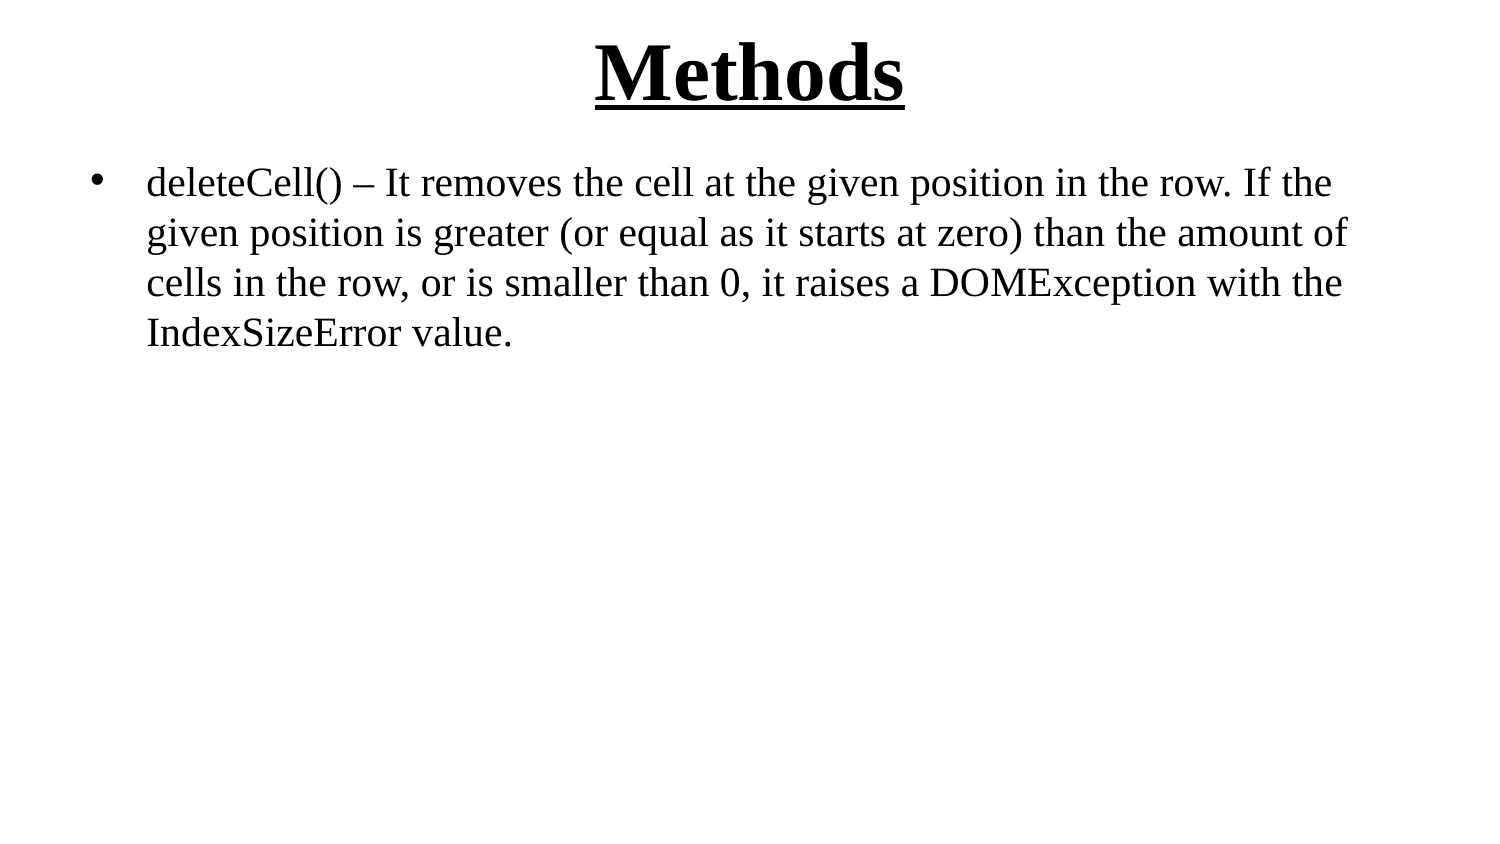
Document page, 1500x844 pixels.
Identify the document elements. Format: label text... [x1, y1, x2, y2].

title Methods [75, 0, 1425, 138]
list deleteCell() – It removes the cell at the given position in the row. If the given position is greater (or equal as it starts at zero) than the amount of cells in the row, or is smaller than 0, it raises a DOMException with the IndexSizeError value. [75, 146, 1425, 704]
